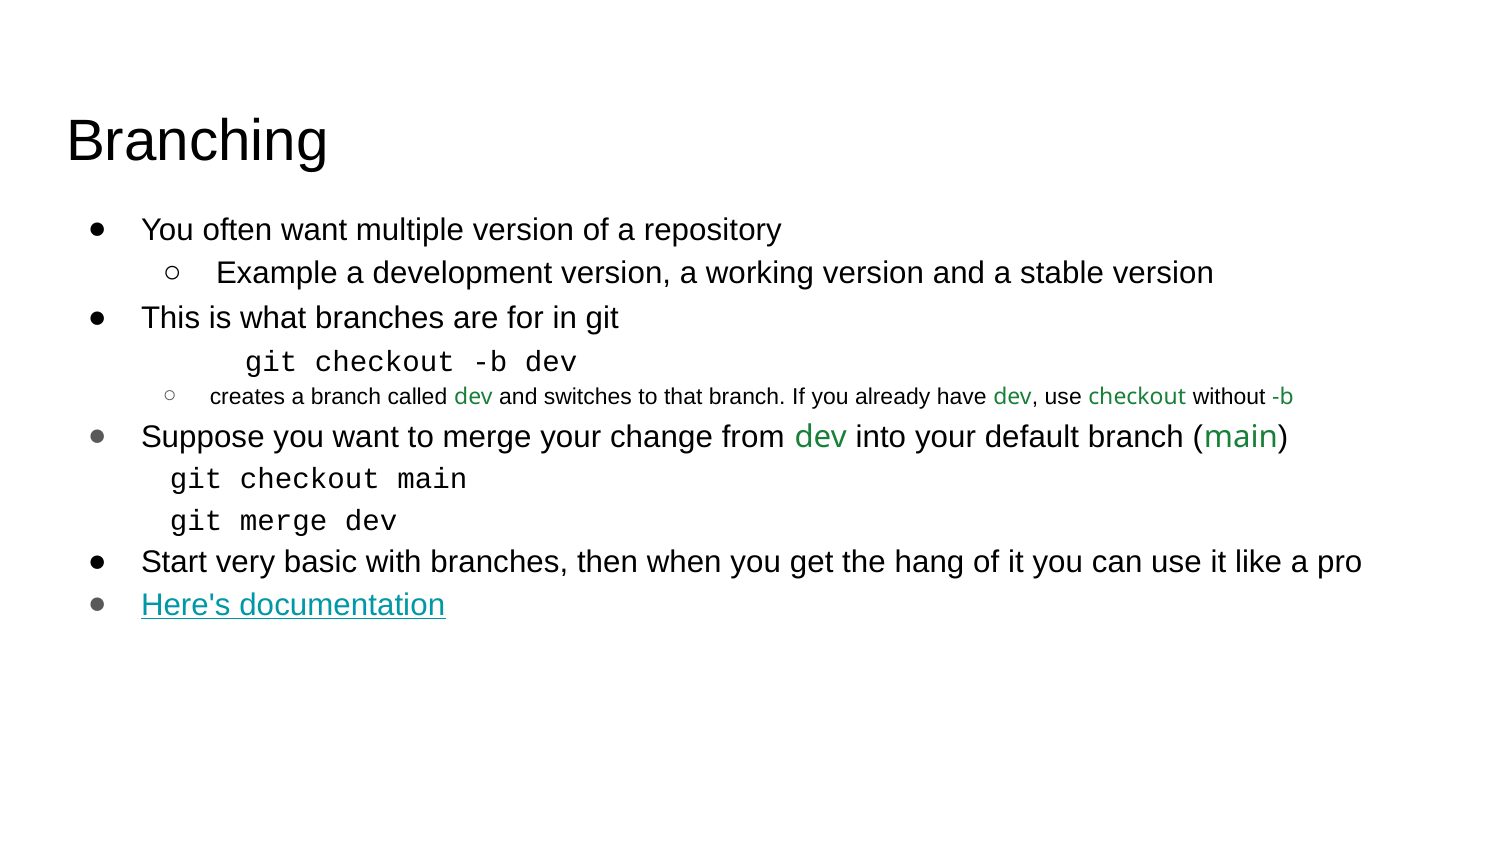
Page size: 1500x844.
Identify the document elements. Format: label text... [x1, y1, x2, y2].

title Branching [51, 72, 1449, 167]
list You often want multiple version of a repository Example a development version, a working version and a stable version This is what branches are for in git git checkout -b dev creates a branch called dev and switches to that branch. If you already have dev, use checkout without -b Suppose you want to merge your change from dev into your default branch (main) git checkout main git merge dev Start very basic with branches, then when you get the hang of it you can use it like a pro Here's documentation [51, 189, 1449, 750]
